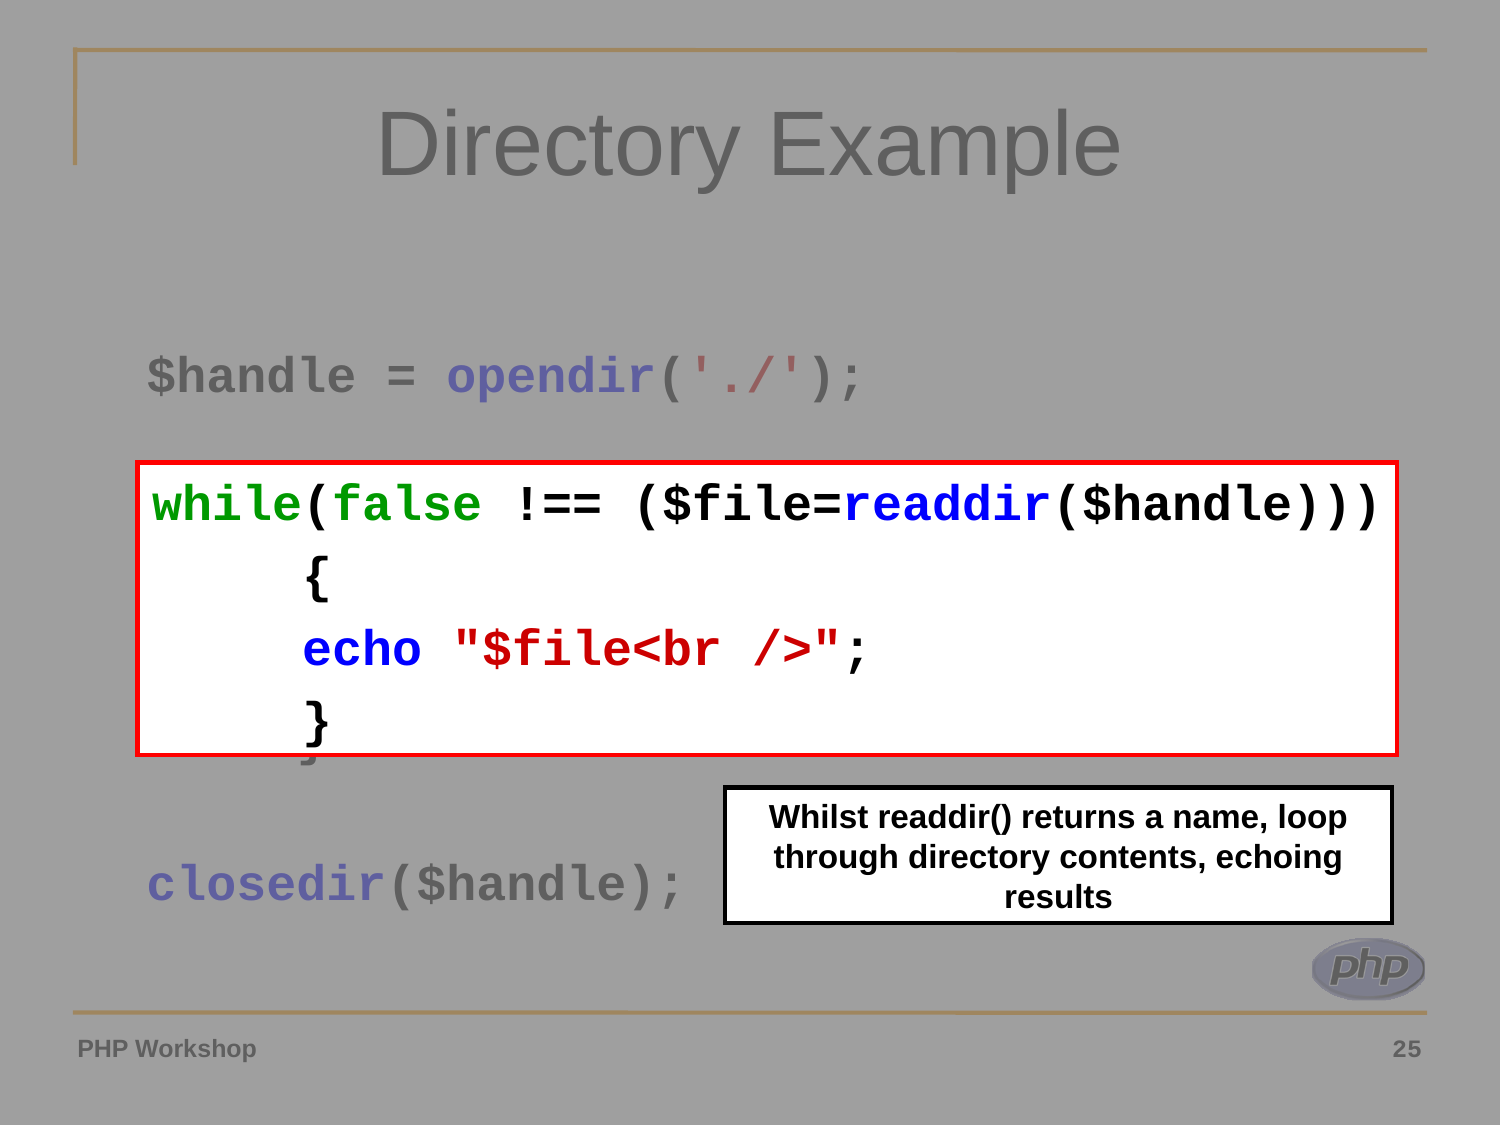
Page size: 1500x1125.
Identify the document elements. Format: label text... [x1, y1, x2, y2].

text_box Whilst readdir() returns a name, loop through directory contents, echoing results [724, 787, 1393, 923]
text_box while(false !== ($file=readdir($handle))) { echo "$file<br />"; } [137, 462, 1398, 756]
text_box [0, 0, 1500, 1125]
